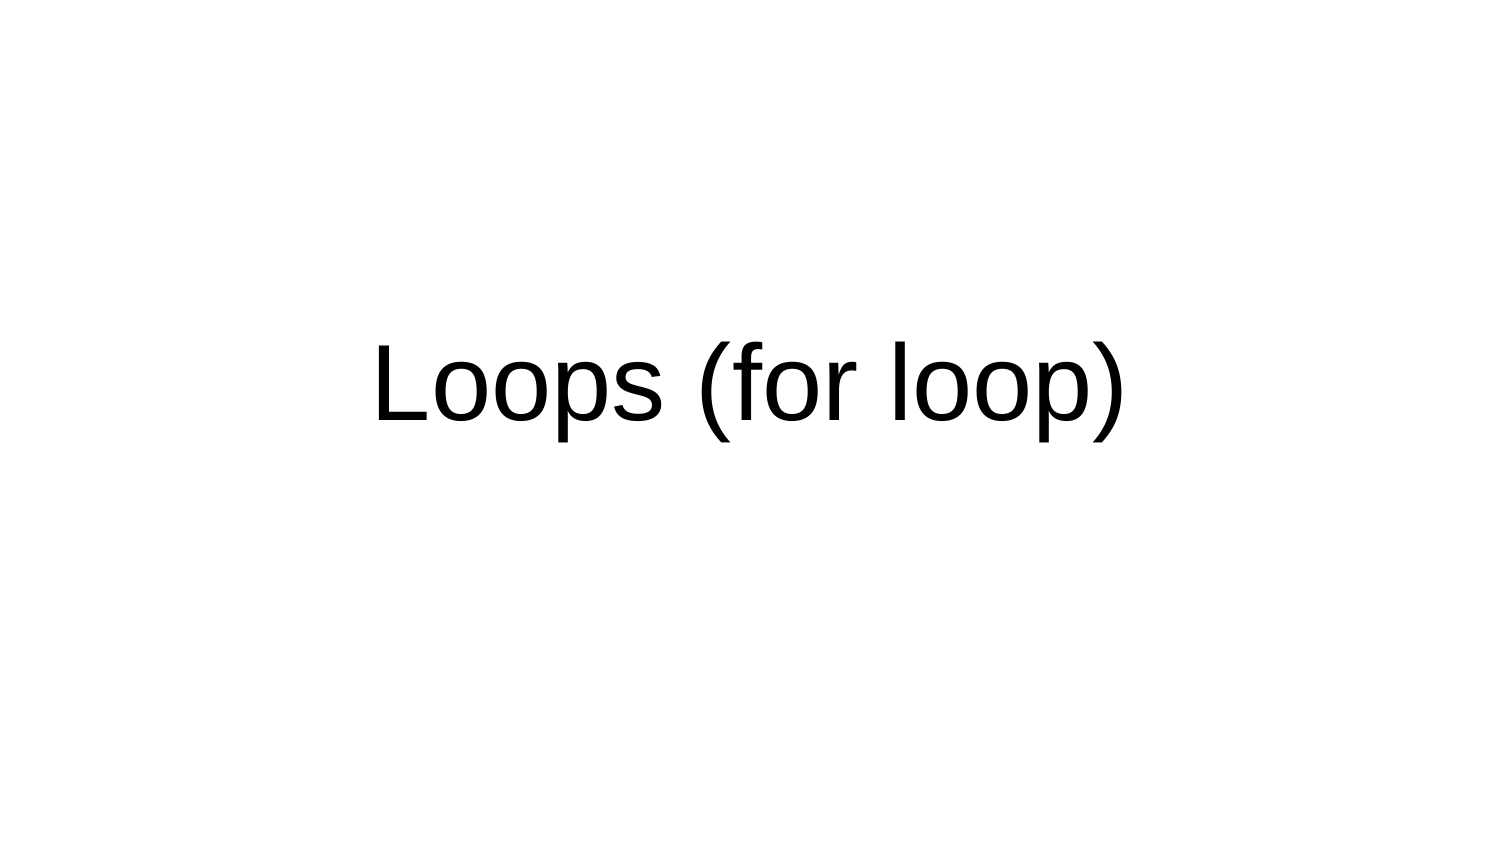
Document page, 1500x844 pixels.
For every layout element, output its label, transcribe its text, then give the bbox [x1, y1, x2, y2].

title Loops (for loop) [51, 303, 1449, 459]
